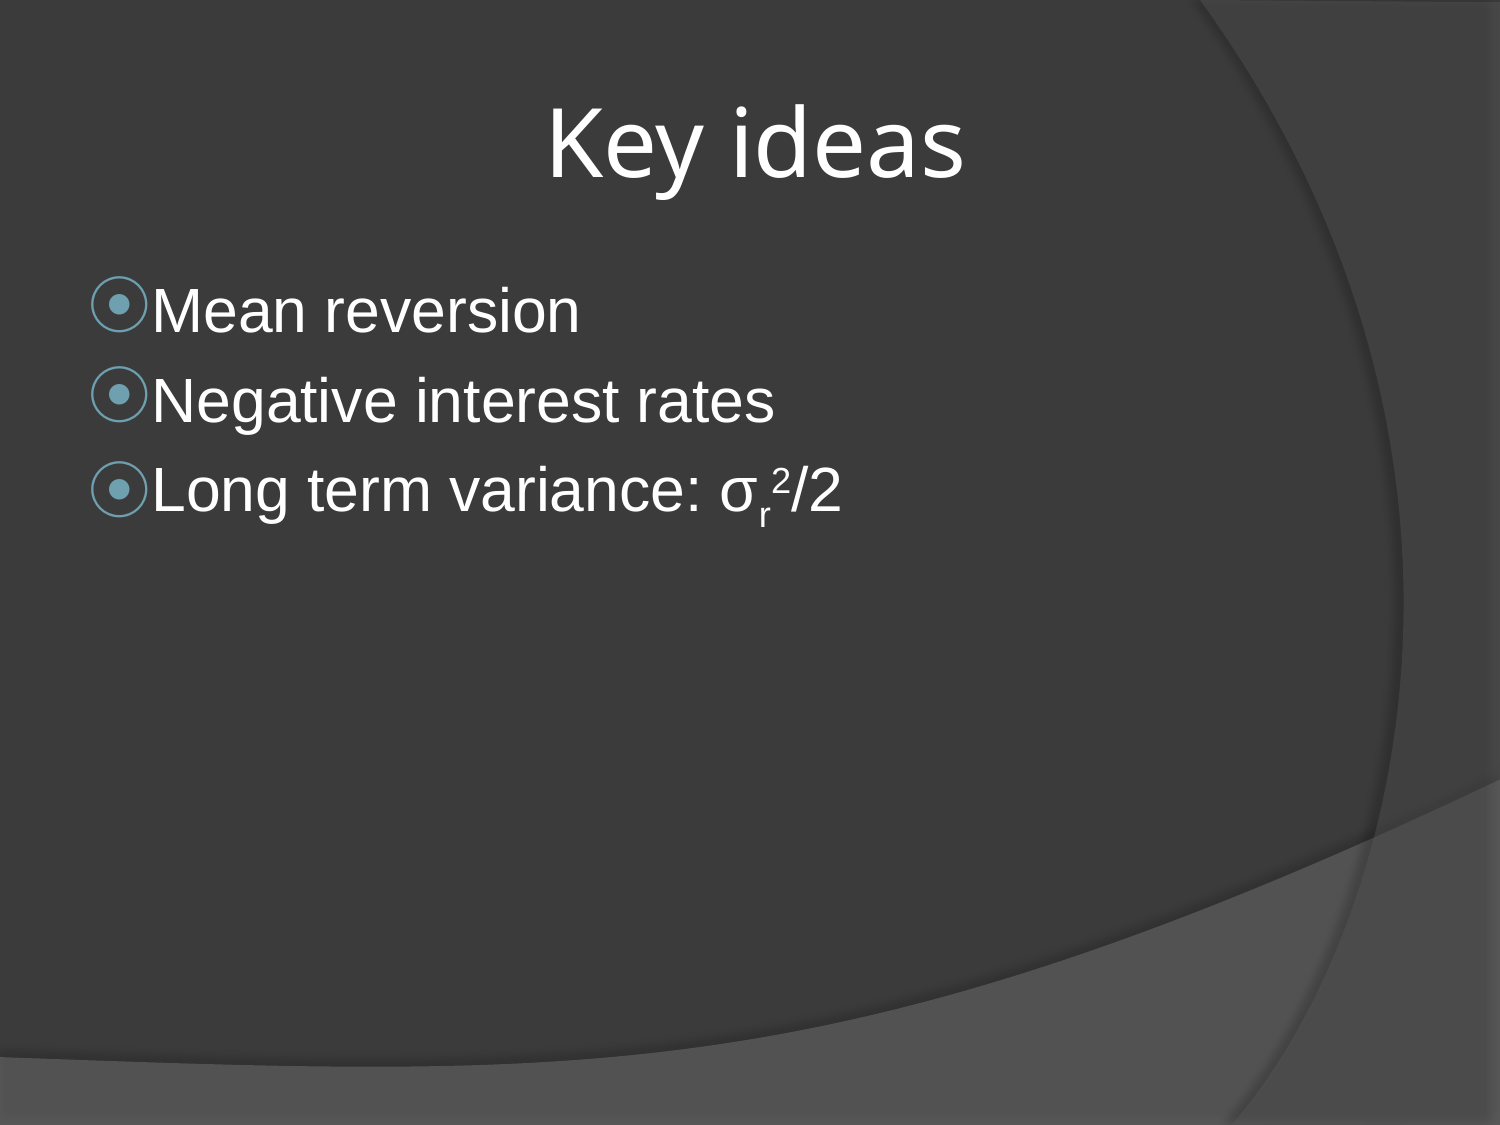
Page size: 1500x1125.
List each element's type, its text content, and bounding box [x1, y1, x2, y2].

title Key ideas [75, 45, 1436, 233]
list Mean reversion Negative interest rates Long term variance: σr2/2 [75, 262, 1300, 1005]
